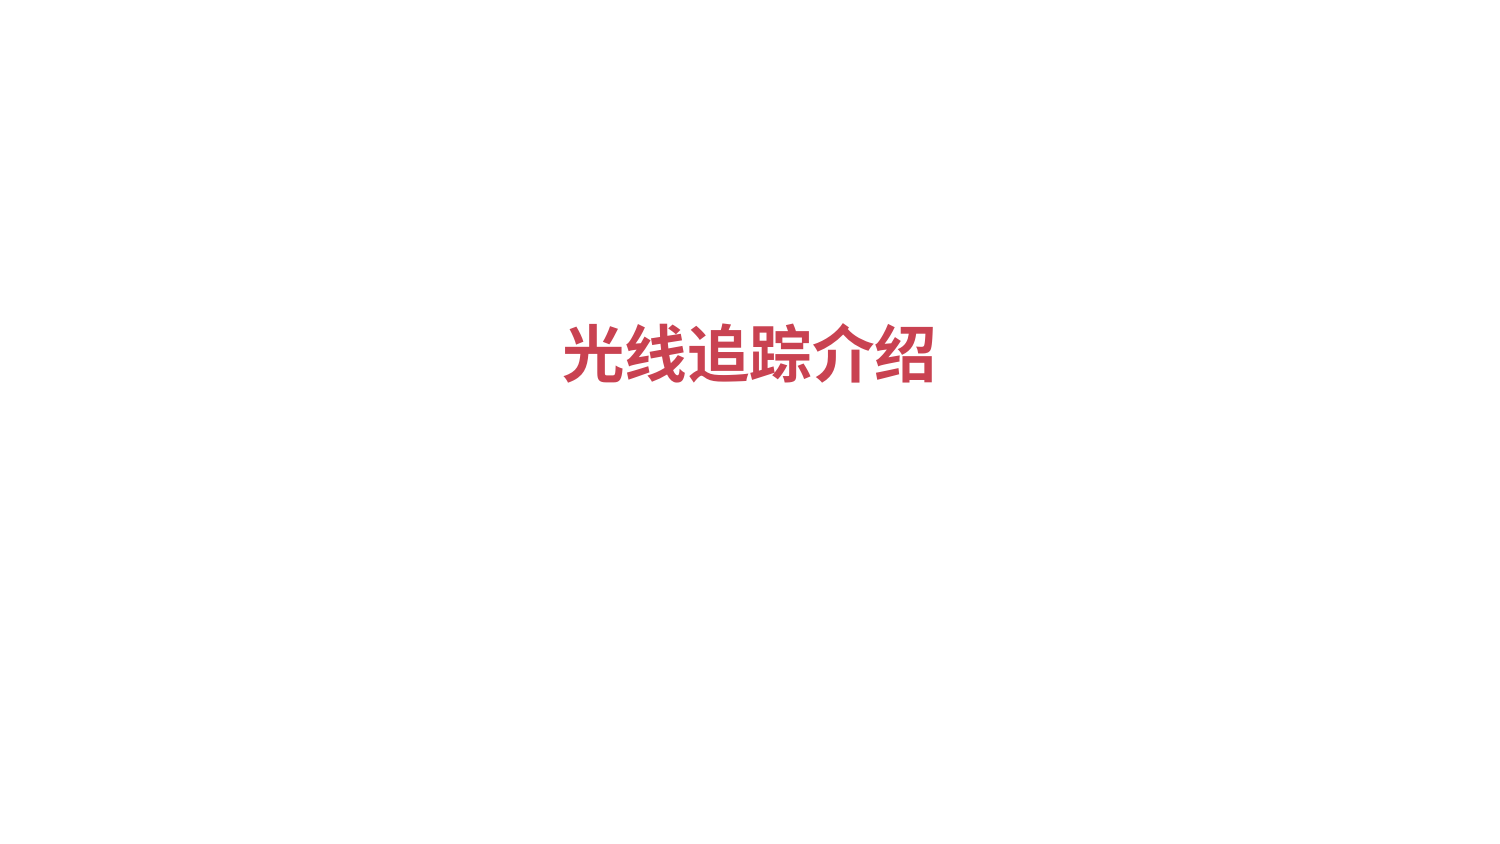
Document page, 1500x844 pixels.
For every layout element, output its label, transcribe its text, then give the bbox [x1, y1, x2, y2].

title 光线追踪介绍 [112, 261, 1388, 444]
